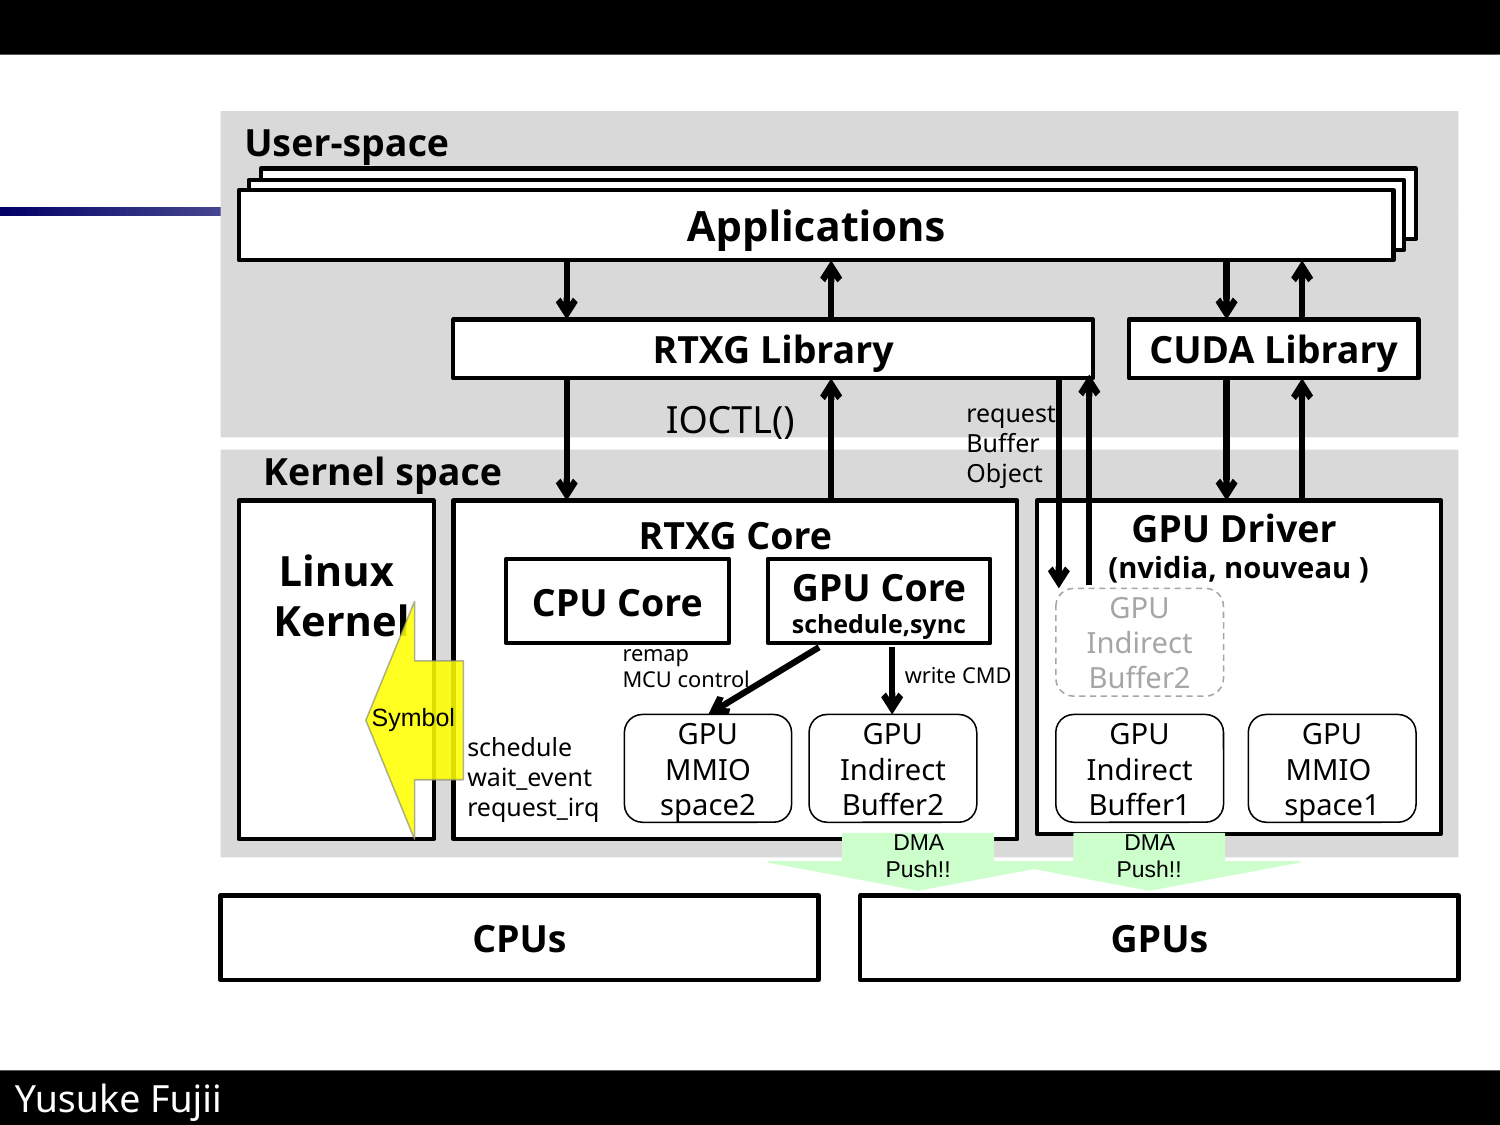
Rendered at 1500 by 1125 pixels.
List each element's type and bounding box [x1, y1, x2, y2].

text_box [220, 110, 1459, 981]
